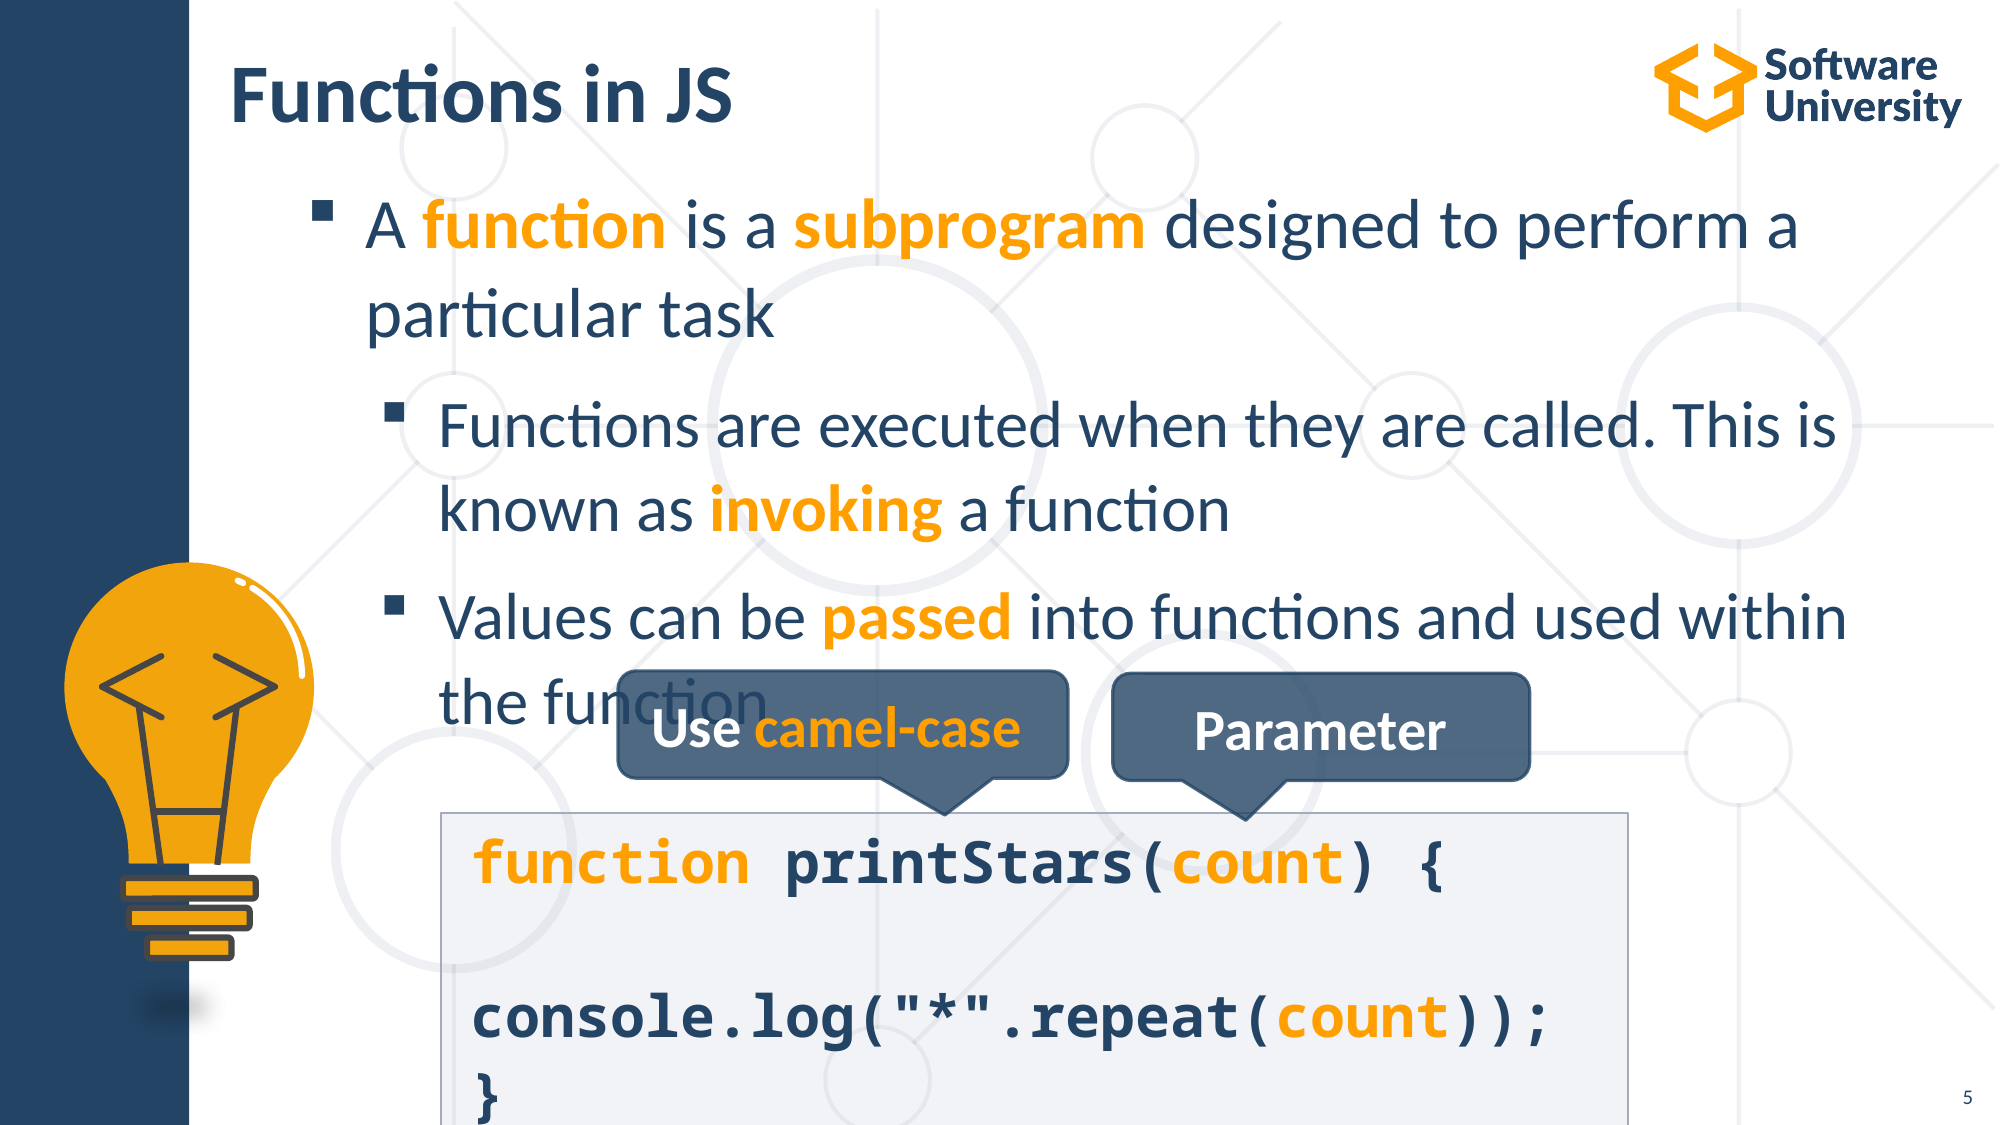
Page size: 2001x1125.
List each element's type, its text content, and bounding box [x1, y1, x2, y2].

list A function is a subprogram designed to perform a particular task Functions are executed when they are called. This is known as invoking a function Values can be passed into functions and used within the function [288, 167, 1935, 1033]
picture [1641, 31, 1973, 145]
slide_number 5 [1927, 1067, 1989, 1117]
text_box Use camel-case [615, 668, 1071, 817]
text_box function printStars(count) { console.log("*".repeat(count)); } [440, 812, 1629, 1125]
text_box Parameter [1110, 671, 1532, 823]
title Functions in JS [212, 16, 1628, 162]
